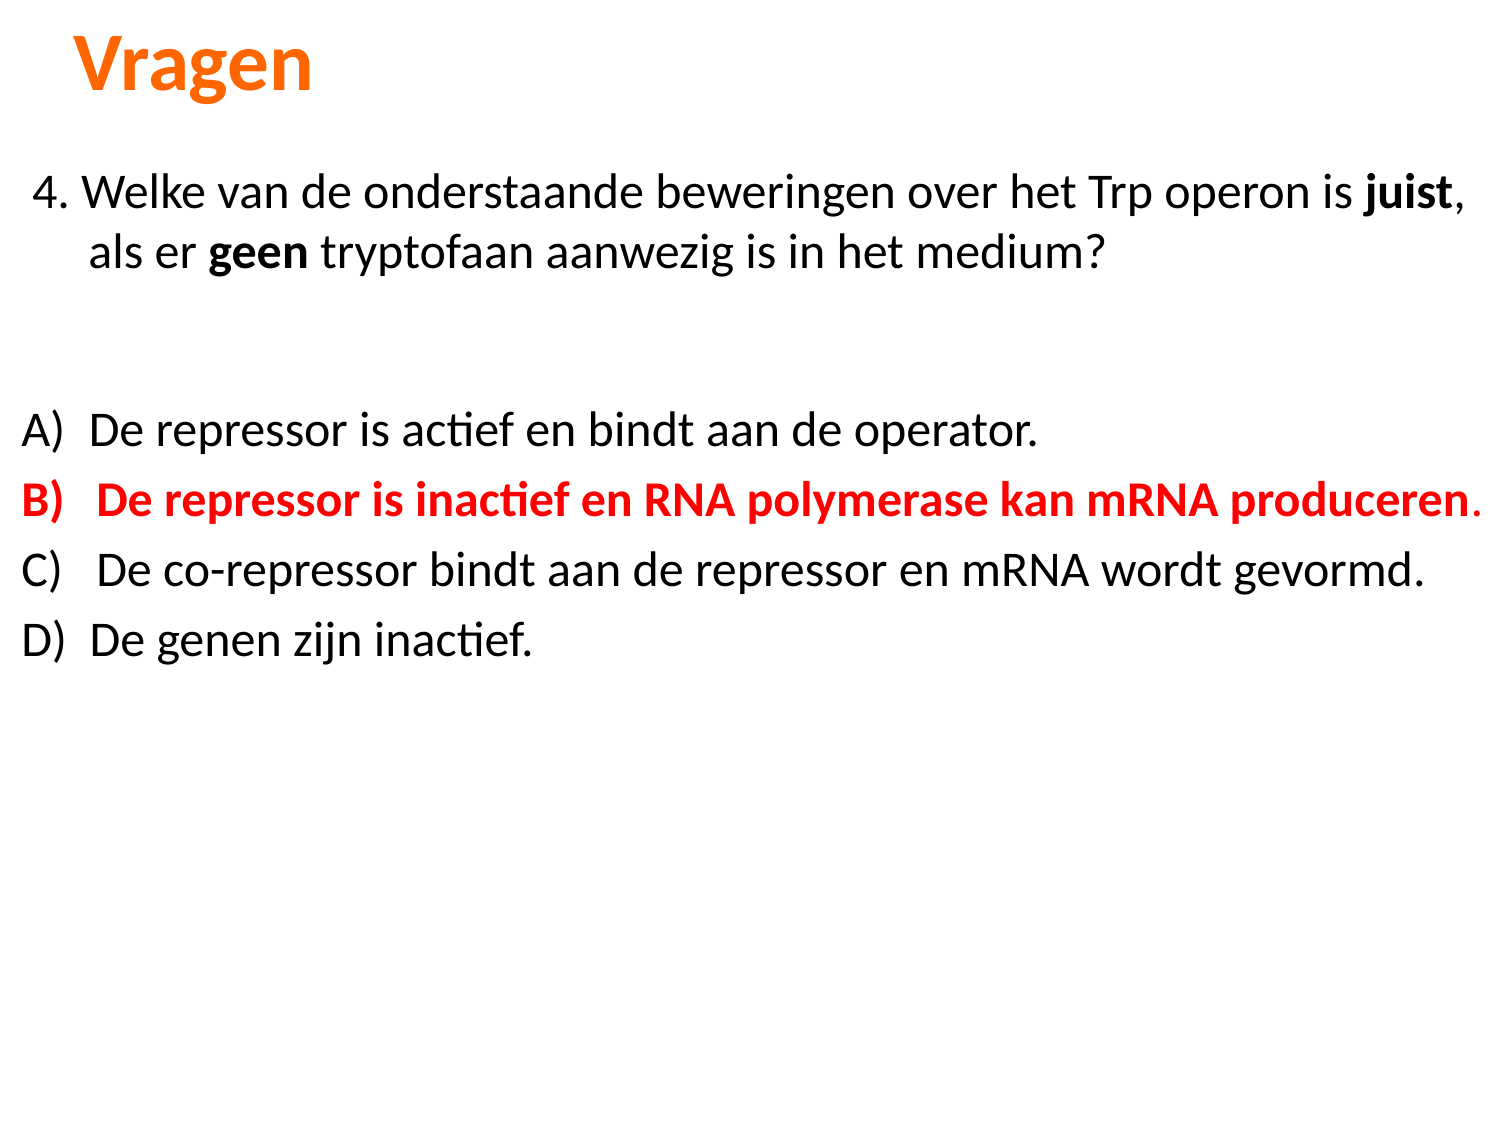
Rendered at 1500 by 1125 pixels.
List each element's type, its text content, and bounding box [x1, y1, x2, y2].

text_box De repressor is actief en bindt aan de operator. De repressor is inactief en RNA polymerase kan mRNA produceren. De co-repressor bindt aan de repressor en mRNA wordt gevormd. D) De genen zijn inactief. [6, 388, 1500, 714]
text_box Vragen [58, 0, 768, 115]
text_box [17, 151, 1500, 703]
